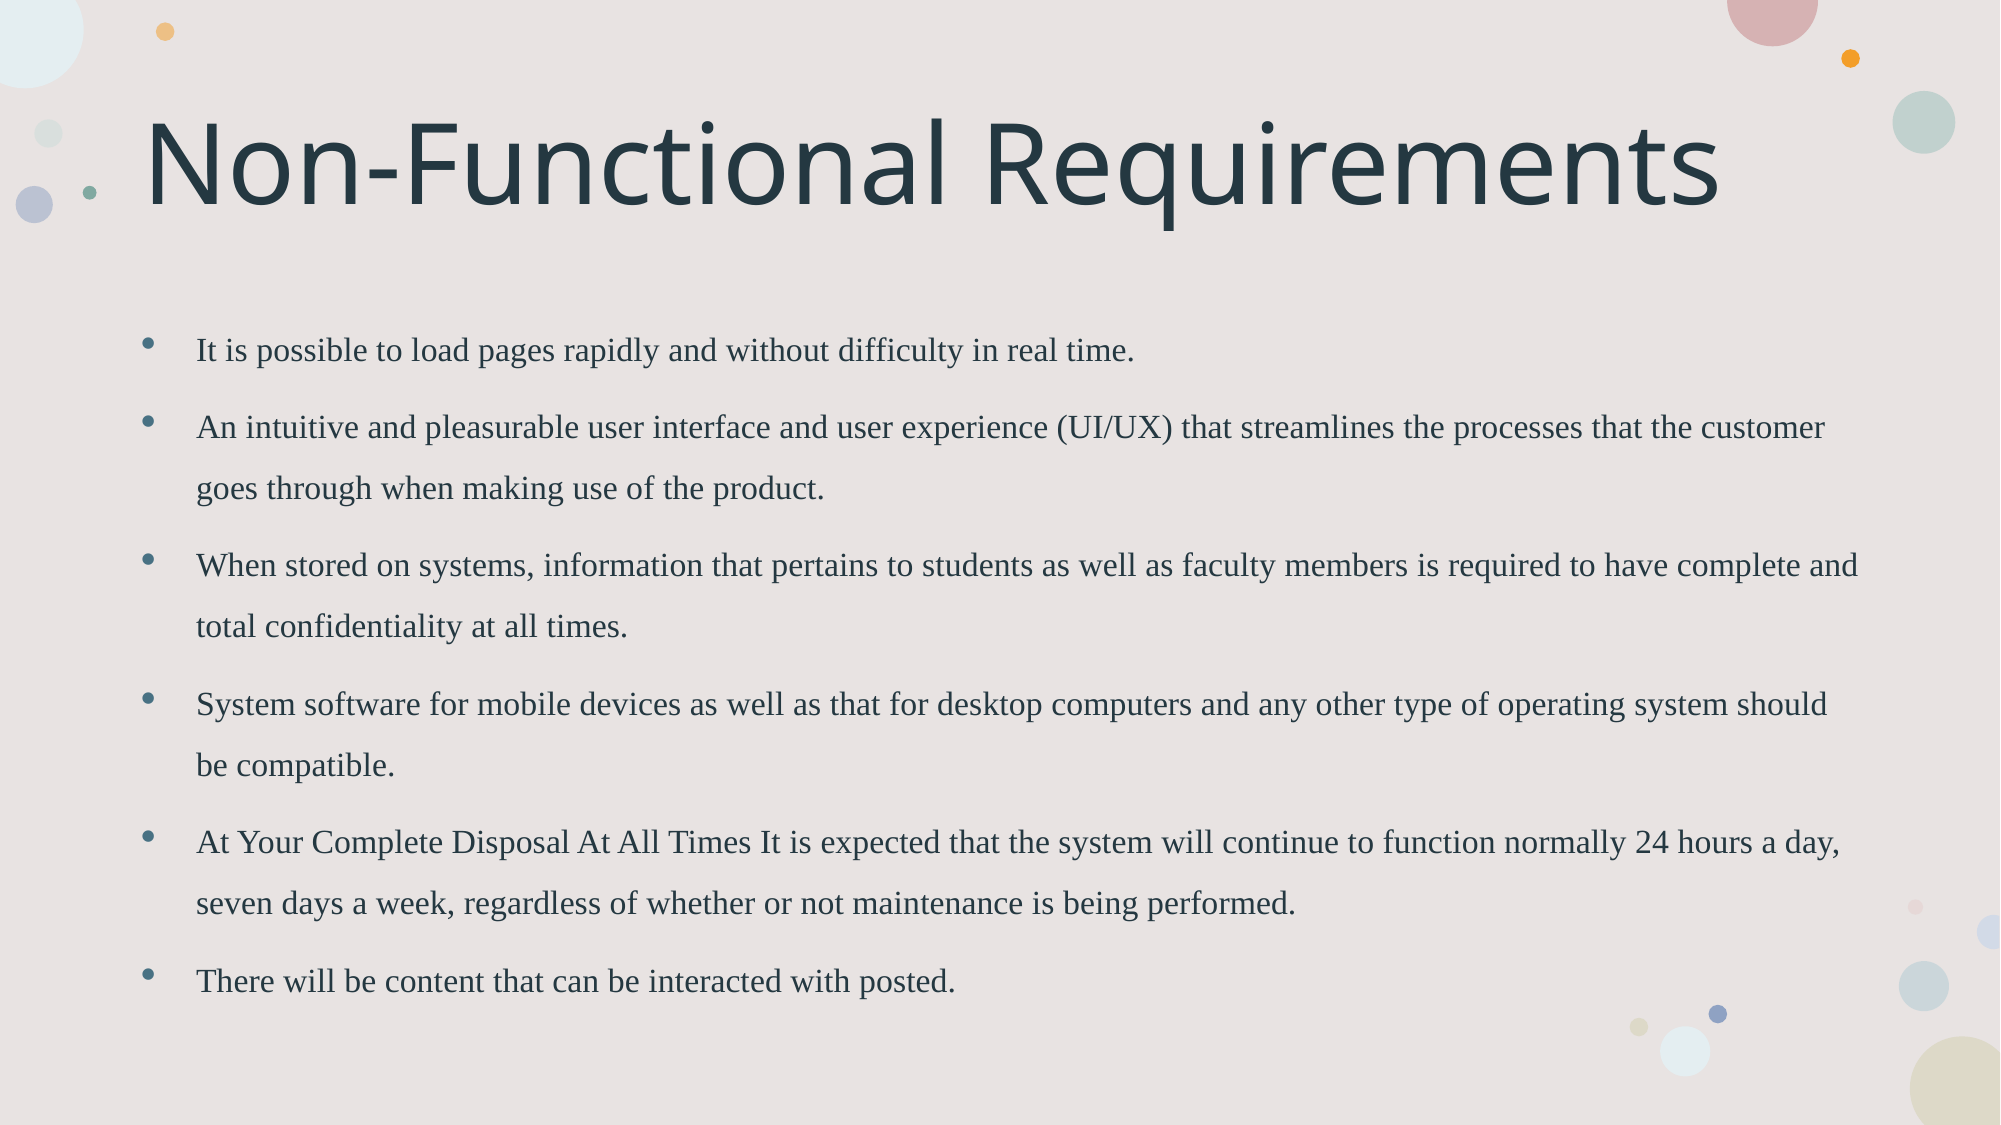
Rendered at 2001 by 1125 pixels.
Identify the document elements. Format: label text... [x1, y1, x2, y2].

list It is possible to load pages rapidly and without difficulty in real time. An intuitive and pleasurable user interface and user experience (UI/UX) that streamlines the processes that the customer goes through when making use of the product. When stored on systems, information that pertains to students as well as faculty members is required to have complete and total confidentiality at all times. System software for mobile devices as well as that for desktop computers and any other type of operating system should be compatible. At Your Complete Disposal At All Times It is expected that the system will continue to function normally 24 hours a day, seven days a week, regardless of whether or not maintenance is being performed. There will be content that can be interacted with posted. [127, 299, 1877, 1014]
title Non-Functional Requirements [127, 59, 1877, 278]
